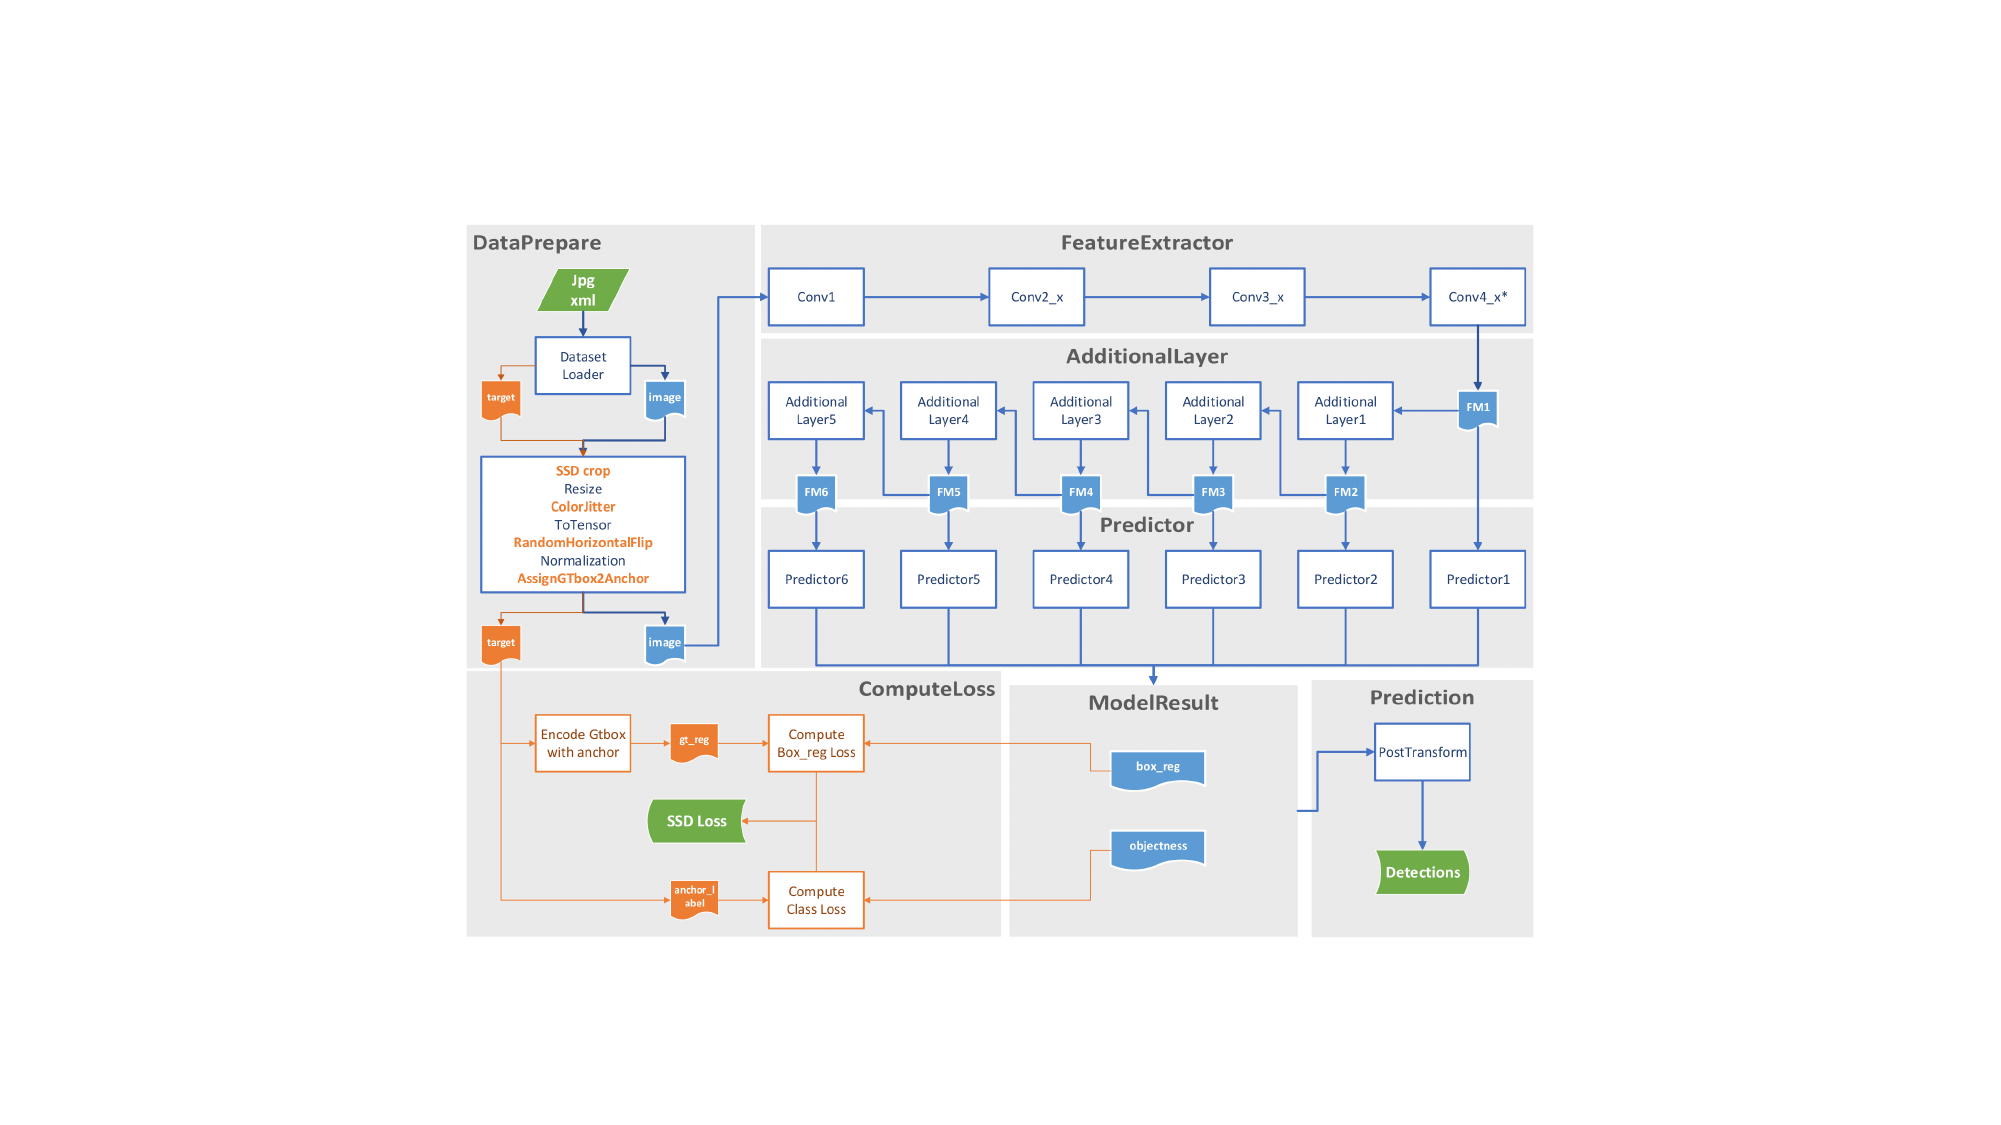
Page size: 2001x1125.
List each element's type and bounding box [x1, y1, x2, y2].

picture [463, 220, 1537, 939]
